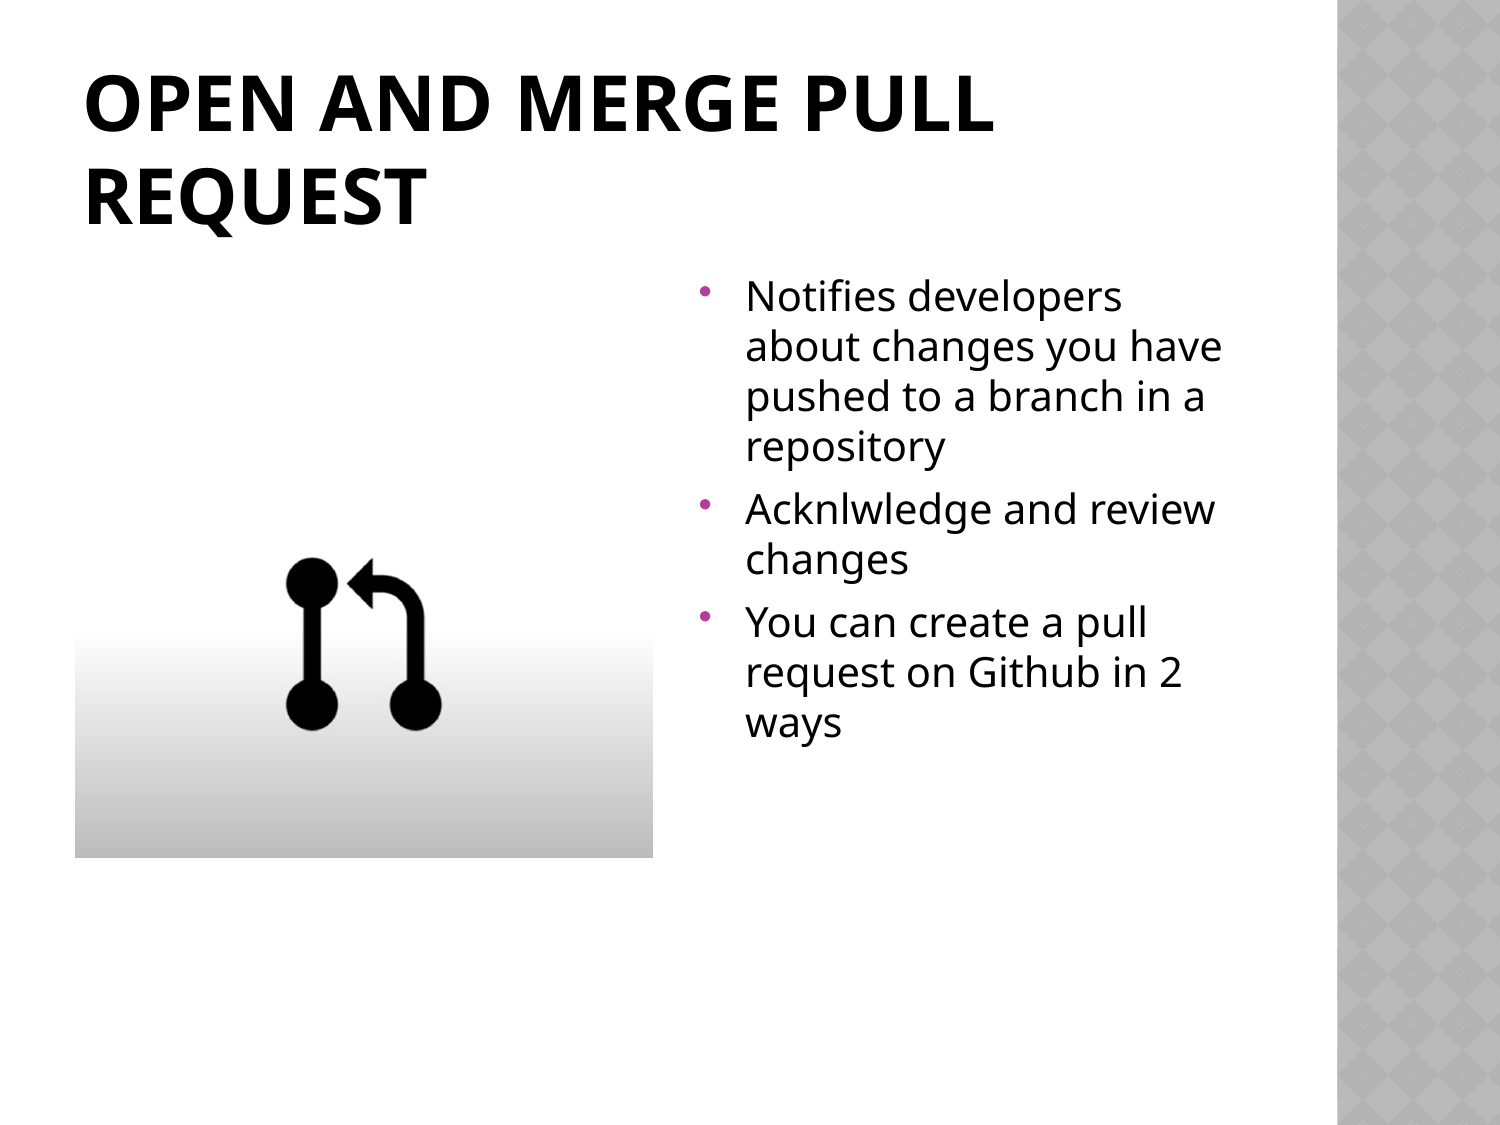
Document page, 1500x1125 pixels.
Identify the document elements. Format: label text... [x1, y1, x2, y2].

list Notifies developers about changes you have pushed to a branch in a repository Acknlwledge and review changes You can create a pull request on Github in 2 ways [685, 262, 1263, 1005]
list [74, 409, 654, 858]
title OPEN AND MERGE PULL REQUEST [75, 52, 1263, 240]
